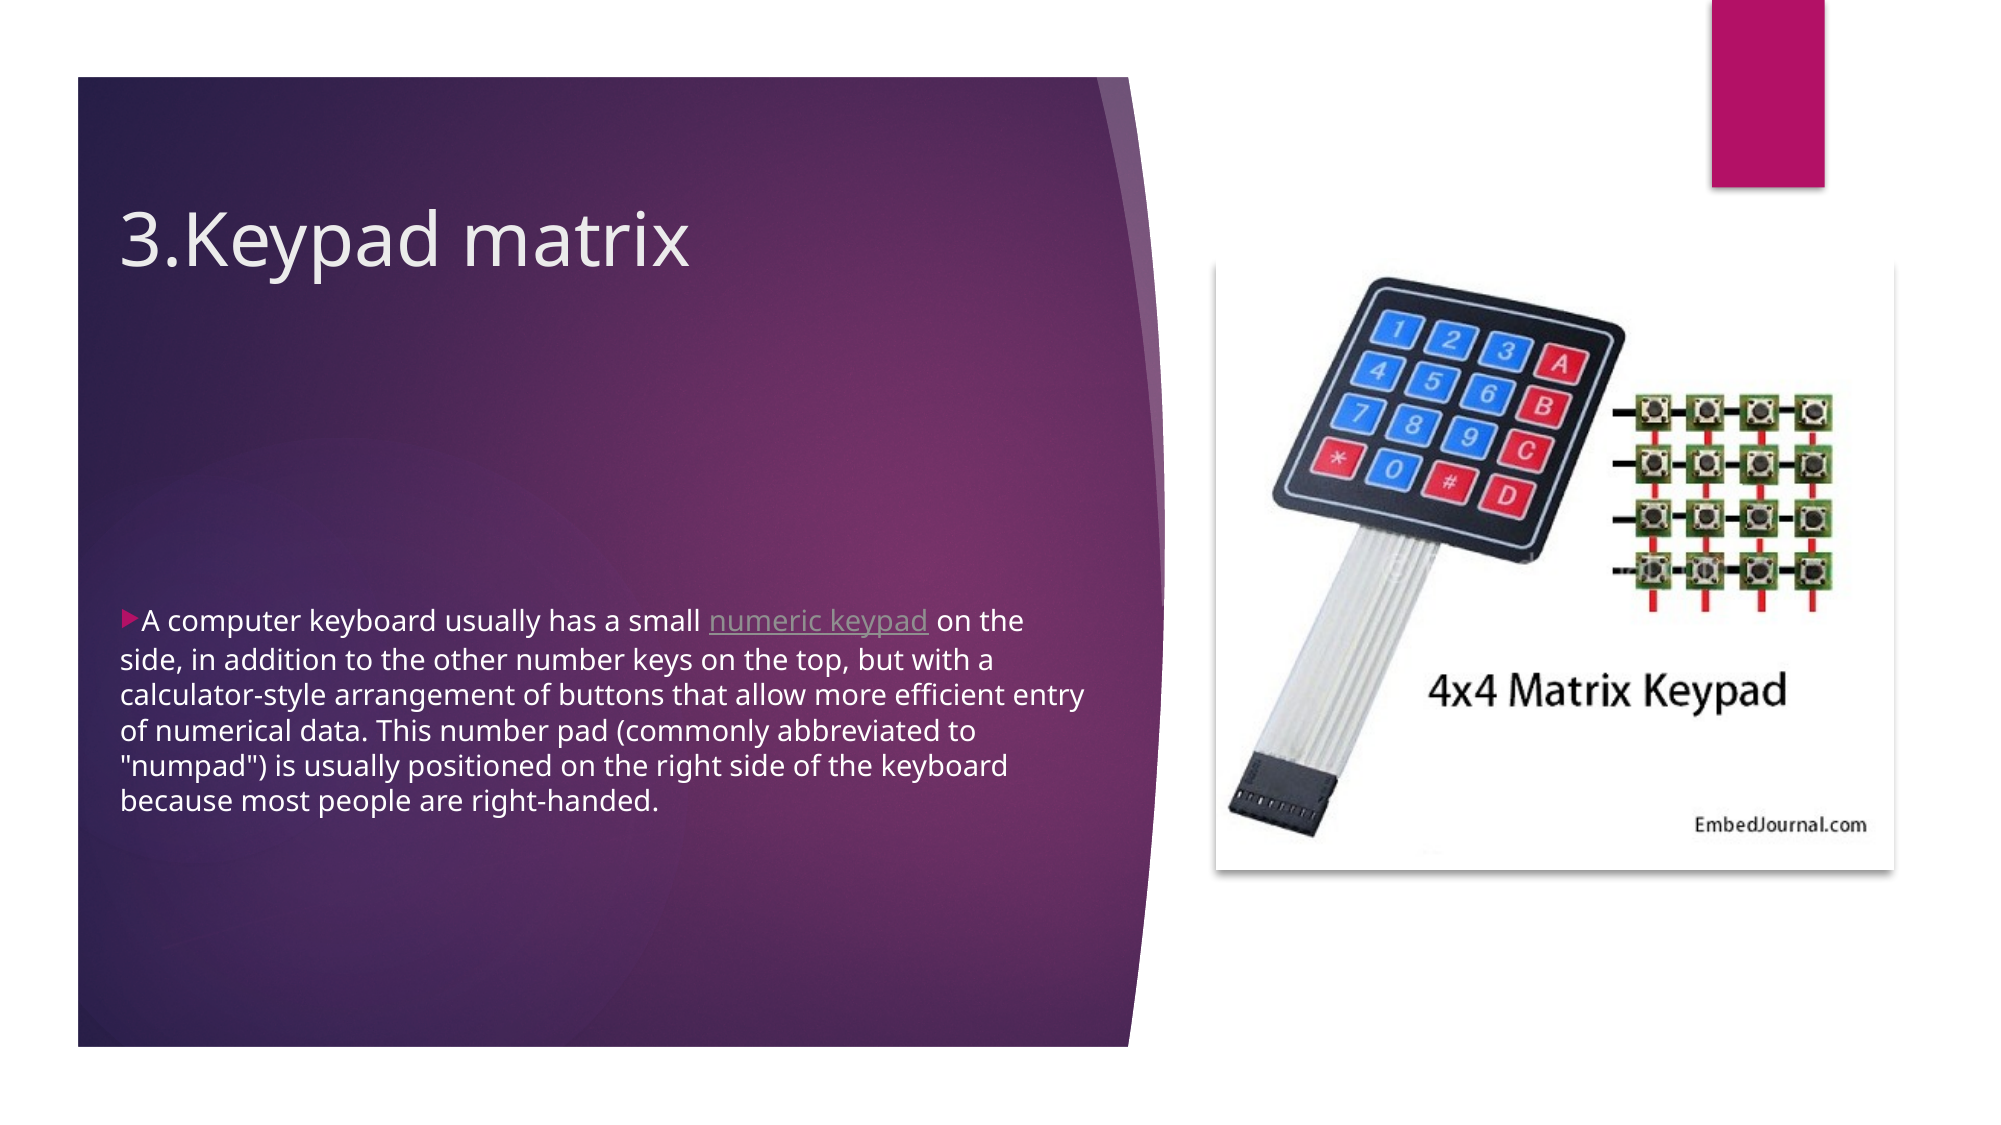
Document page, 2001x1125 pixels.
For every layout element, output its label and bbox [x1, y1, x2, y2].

text_box [0, 0, 2000, 1125]
picture [1216, 258, 1894, 870]
